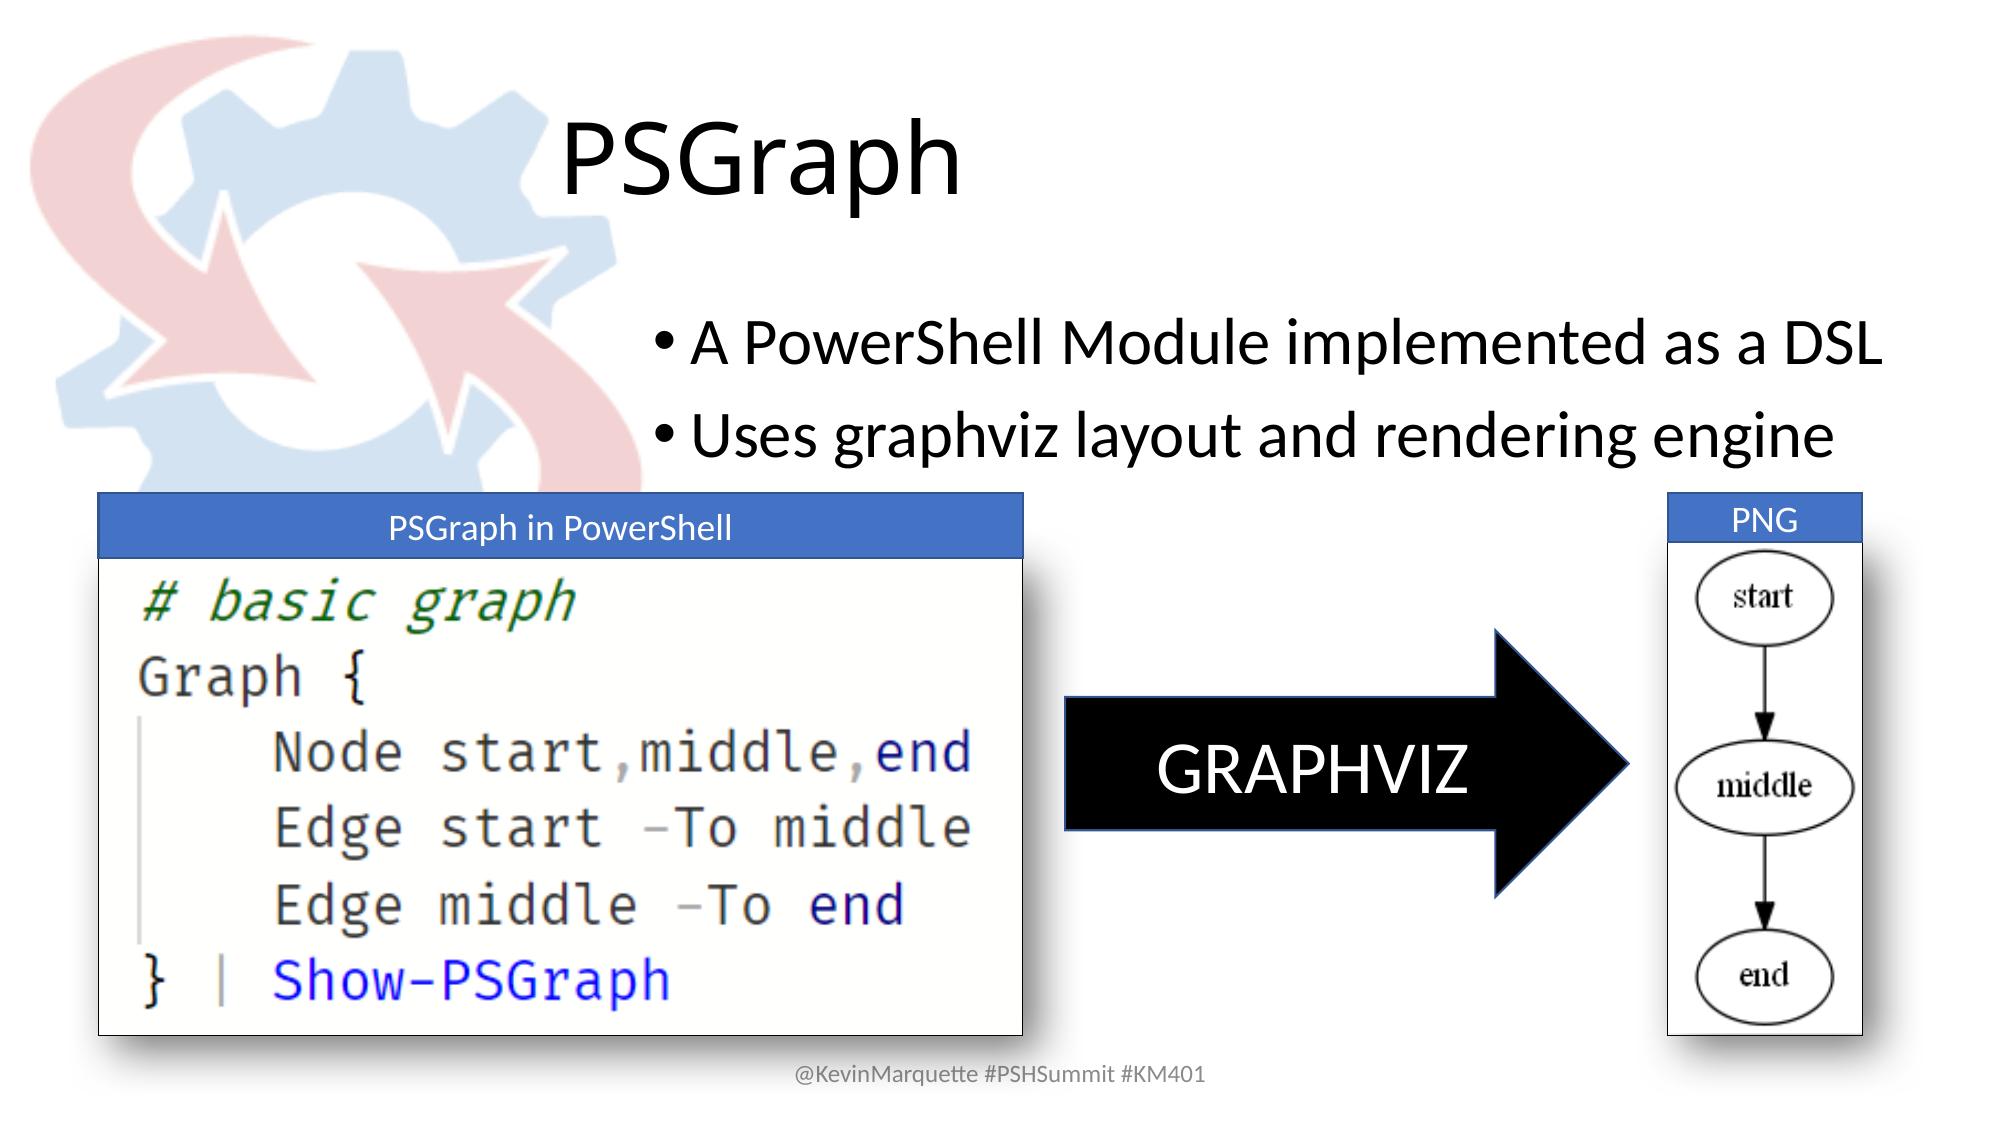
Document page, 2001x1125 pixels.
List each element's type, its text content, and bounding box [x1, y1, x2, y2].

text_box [1667, 493, 1863, 1036]
title PSGraph [543, 53, 1863, 272]
footer @KevinMarquette #PSHSummit #KM401 [662, 1042, 1338, 1103]
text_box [98, 493, 1023, 1036]
text_box GRAPHVIZ [1064, 627, 1631, 900]
list A PowerShell Module implemented as a DSL Uses graphviz layout and rendering engine [637, 299, 1945, 1014]
